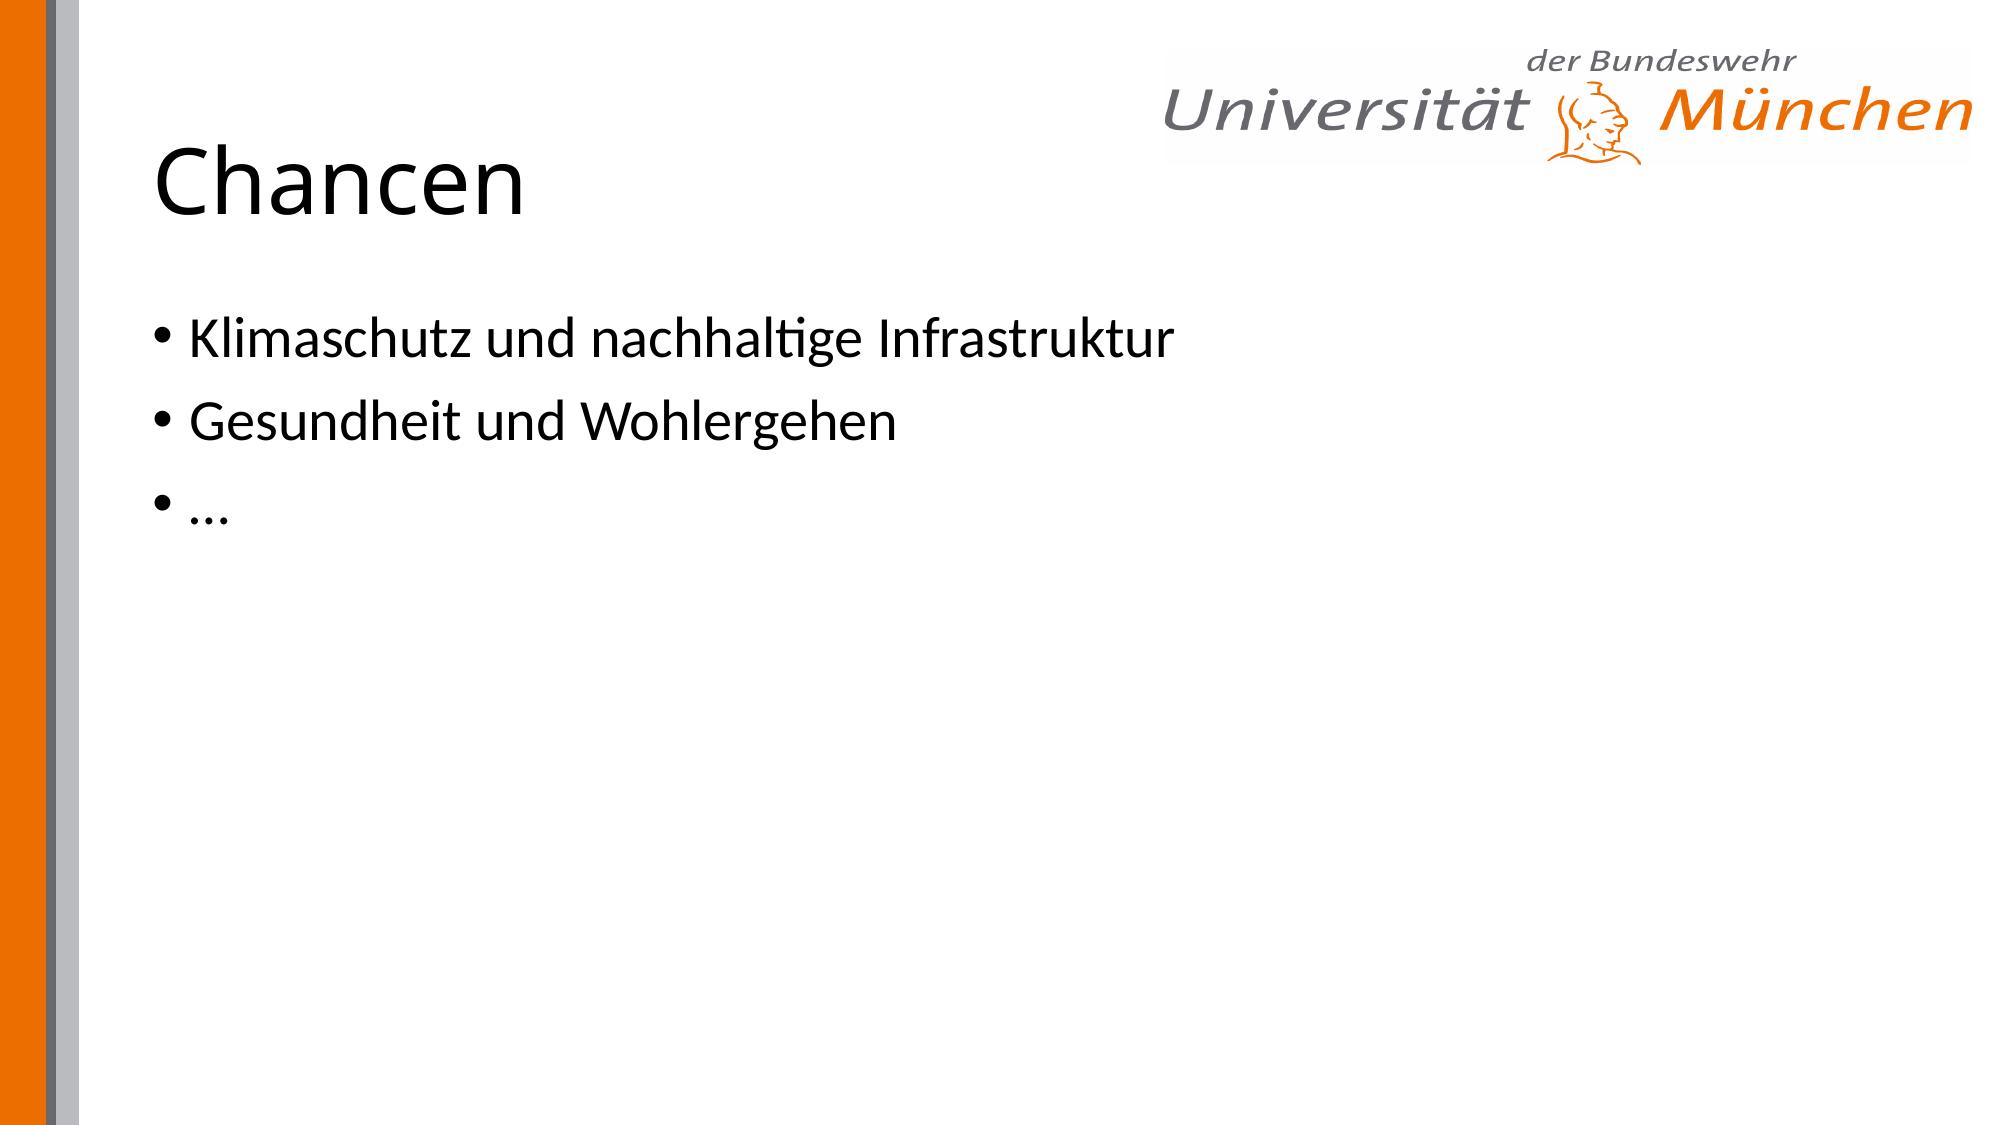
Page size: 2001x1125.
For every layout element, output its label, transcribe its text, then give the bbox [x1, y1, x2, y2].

list Klimaschutz und nachhaltige Infrastruktur Gesundheit und Wohlergehen … [137, 299, 1863, 1014]
picture [1165, 49, 1972, 165]
picture [0, 0, 79, 1125]
title Chancen [137, 75, 1863, 294]
